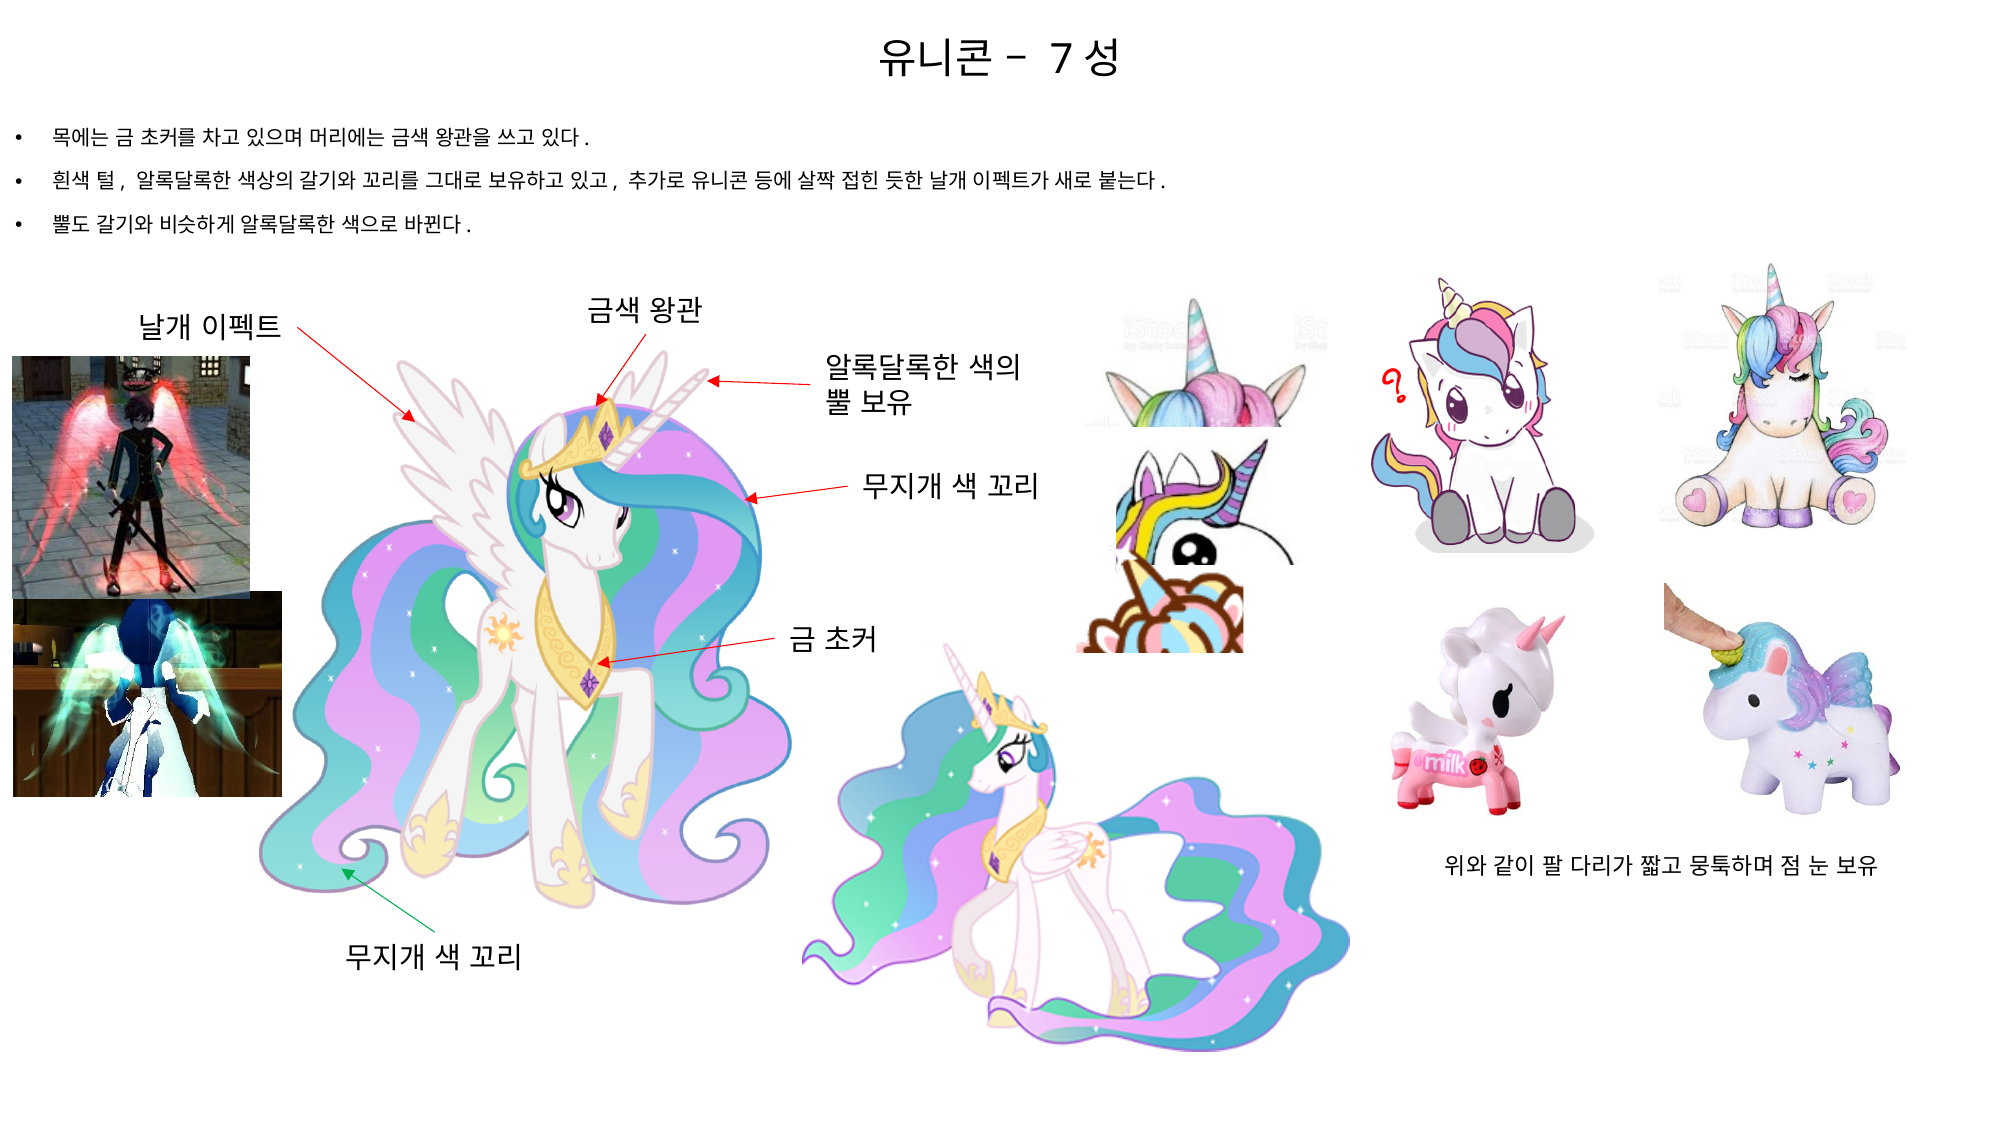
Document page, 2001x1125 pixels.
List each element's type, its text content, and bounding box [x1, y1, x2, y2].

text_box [744, 486, 838, 500]
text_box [341, 868, 435, 933]
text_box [706, 380, 801, 386]
text_box 금색 왕관 [572, 284, 719, 335]
text_box 위와 같이 팔 다리가 짧고 뭉툭하며 점 눈 보유 [1429, 843, 1895, 887]
text_box 알록달록한 색의 뿔 보유 [810, 342, 1038, 427]
picture [1664, 583, 1926, 844]
text_box 무지개 색 꼬리 [330, 932, 539, 982]
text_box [595, 334, 646, 407]
text_box 목에는 금 초커를 차고 있으며 머리에는 금색 왕관을 쓰고 있다. 흰색 털, 알록달록한 색상의 갈기와 꼬리를 그대로 보유하고 있고, 추가로 유니콘 등에 살짝 접힌 듯한 날개 이펙트가 새로 붙는다. 뿔도 갈기와 비슷하게 알록달록한 색으로 바뀐다. [0, 120, 2000, 253]
text_box 유니콘 – 7성 [0, 0, 2000, 120]
text_box 금 초커 [795, 613, 894, 664]
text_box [304, 327, 415, 422]
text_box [596, 638, 770, 664]
picture [12, 347, 795, 911]
text_box 무지개 색 꼬리 [847, 461, 1056, 512]
picture [1364, 592, 1579, 835]
picture [802, 252, 1906, 1052]
text_box 날개 이펙트 [124, 302, 298, 353]
